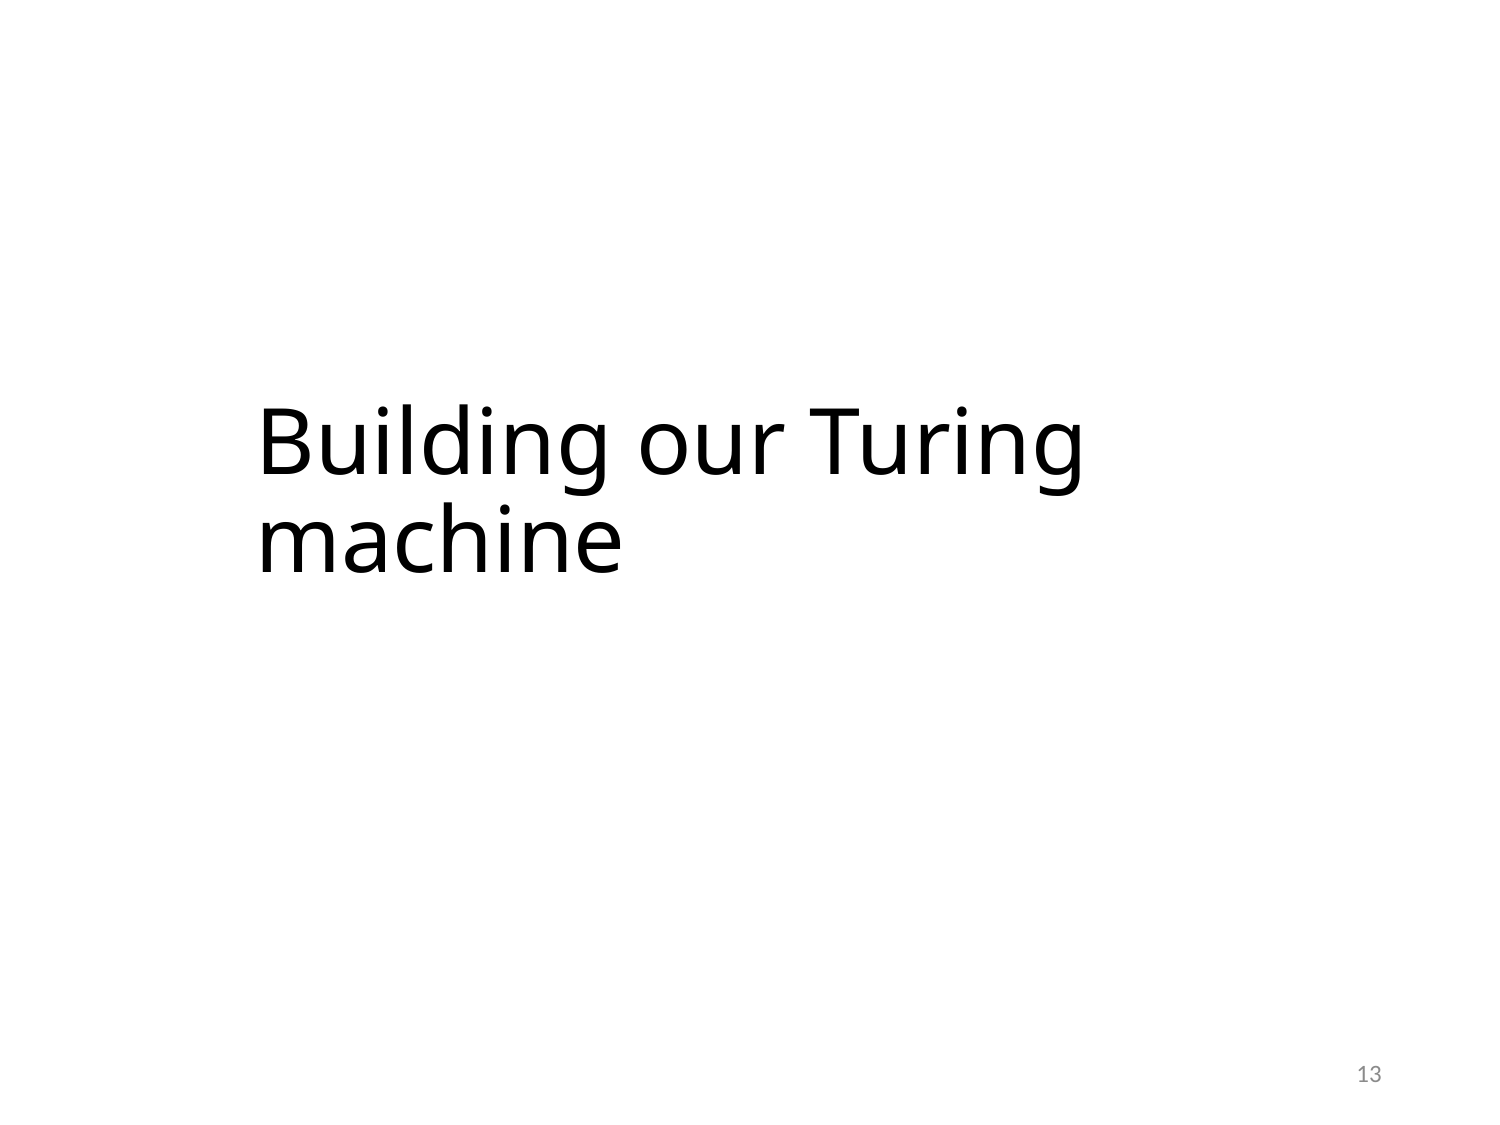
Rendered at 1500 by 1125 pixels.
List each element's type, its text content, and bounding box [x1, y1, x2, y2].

slide_number 13 [1059, 1042, 1397, 1103]
title Building our Turing machine [240, 385, 1328, 603]
